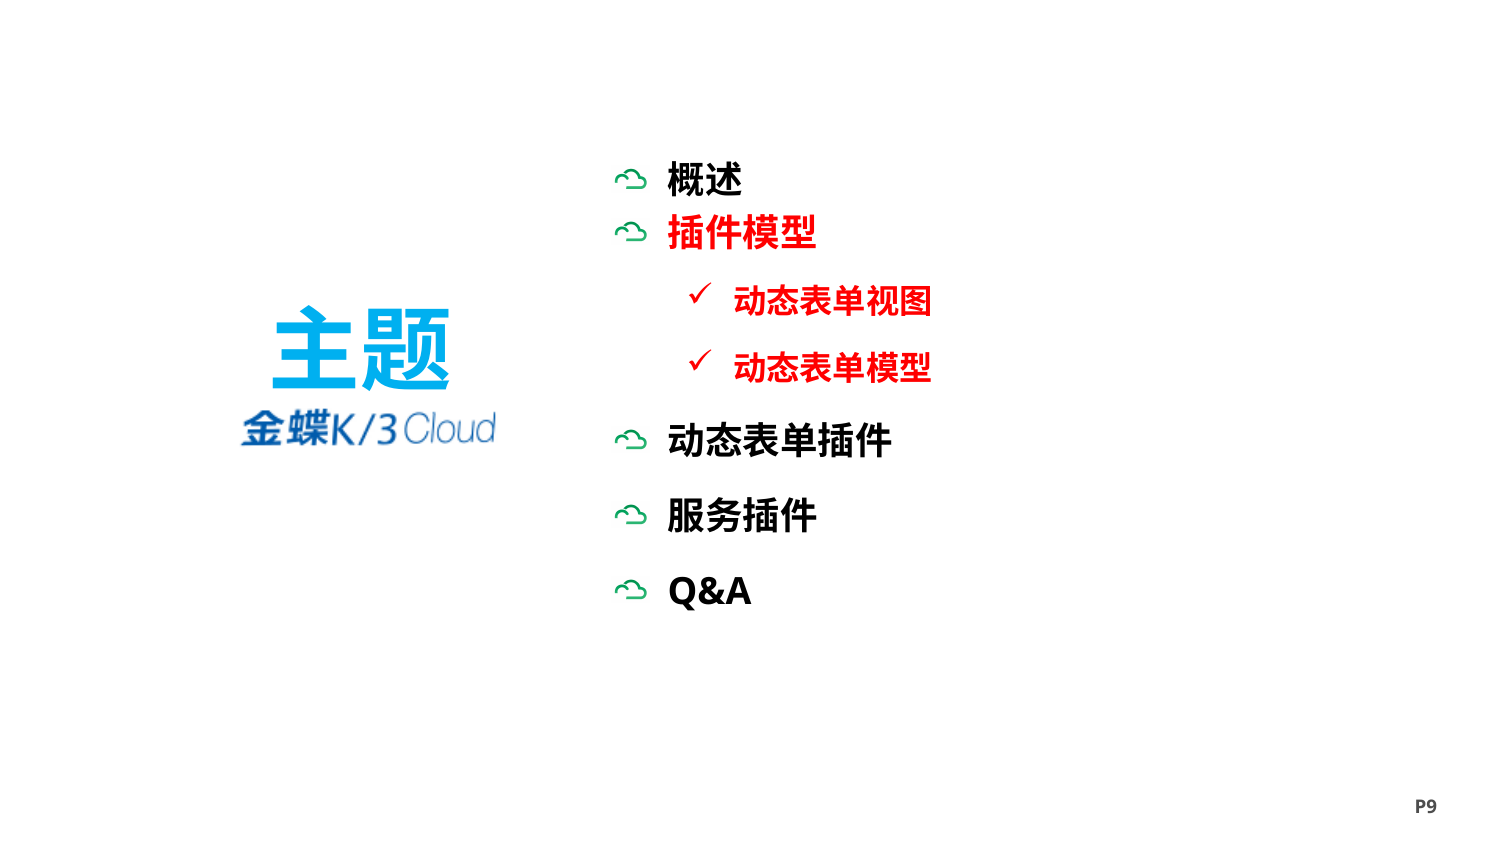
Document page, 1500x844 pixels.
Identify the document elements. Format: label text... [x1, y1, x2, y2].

picture [611, 501, 650, 528]
picture [611, 165, 650, 193]
picture [611, 576, 650, 603]
text_box 主题 [218, 210, 502, 483]
picture [234, 398, 508, 455]
picture [611, 426, 650, 453]
list 概述 插件模型 动态表单视图 动态表单模型 动态表单插件 服务插件 Q&A [596, 126, 1324, 805]
picture [611, 218, 650, 245]
